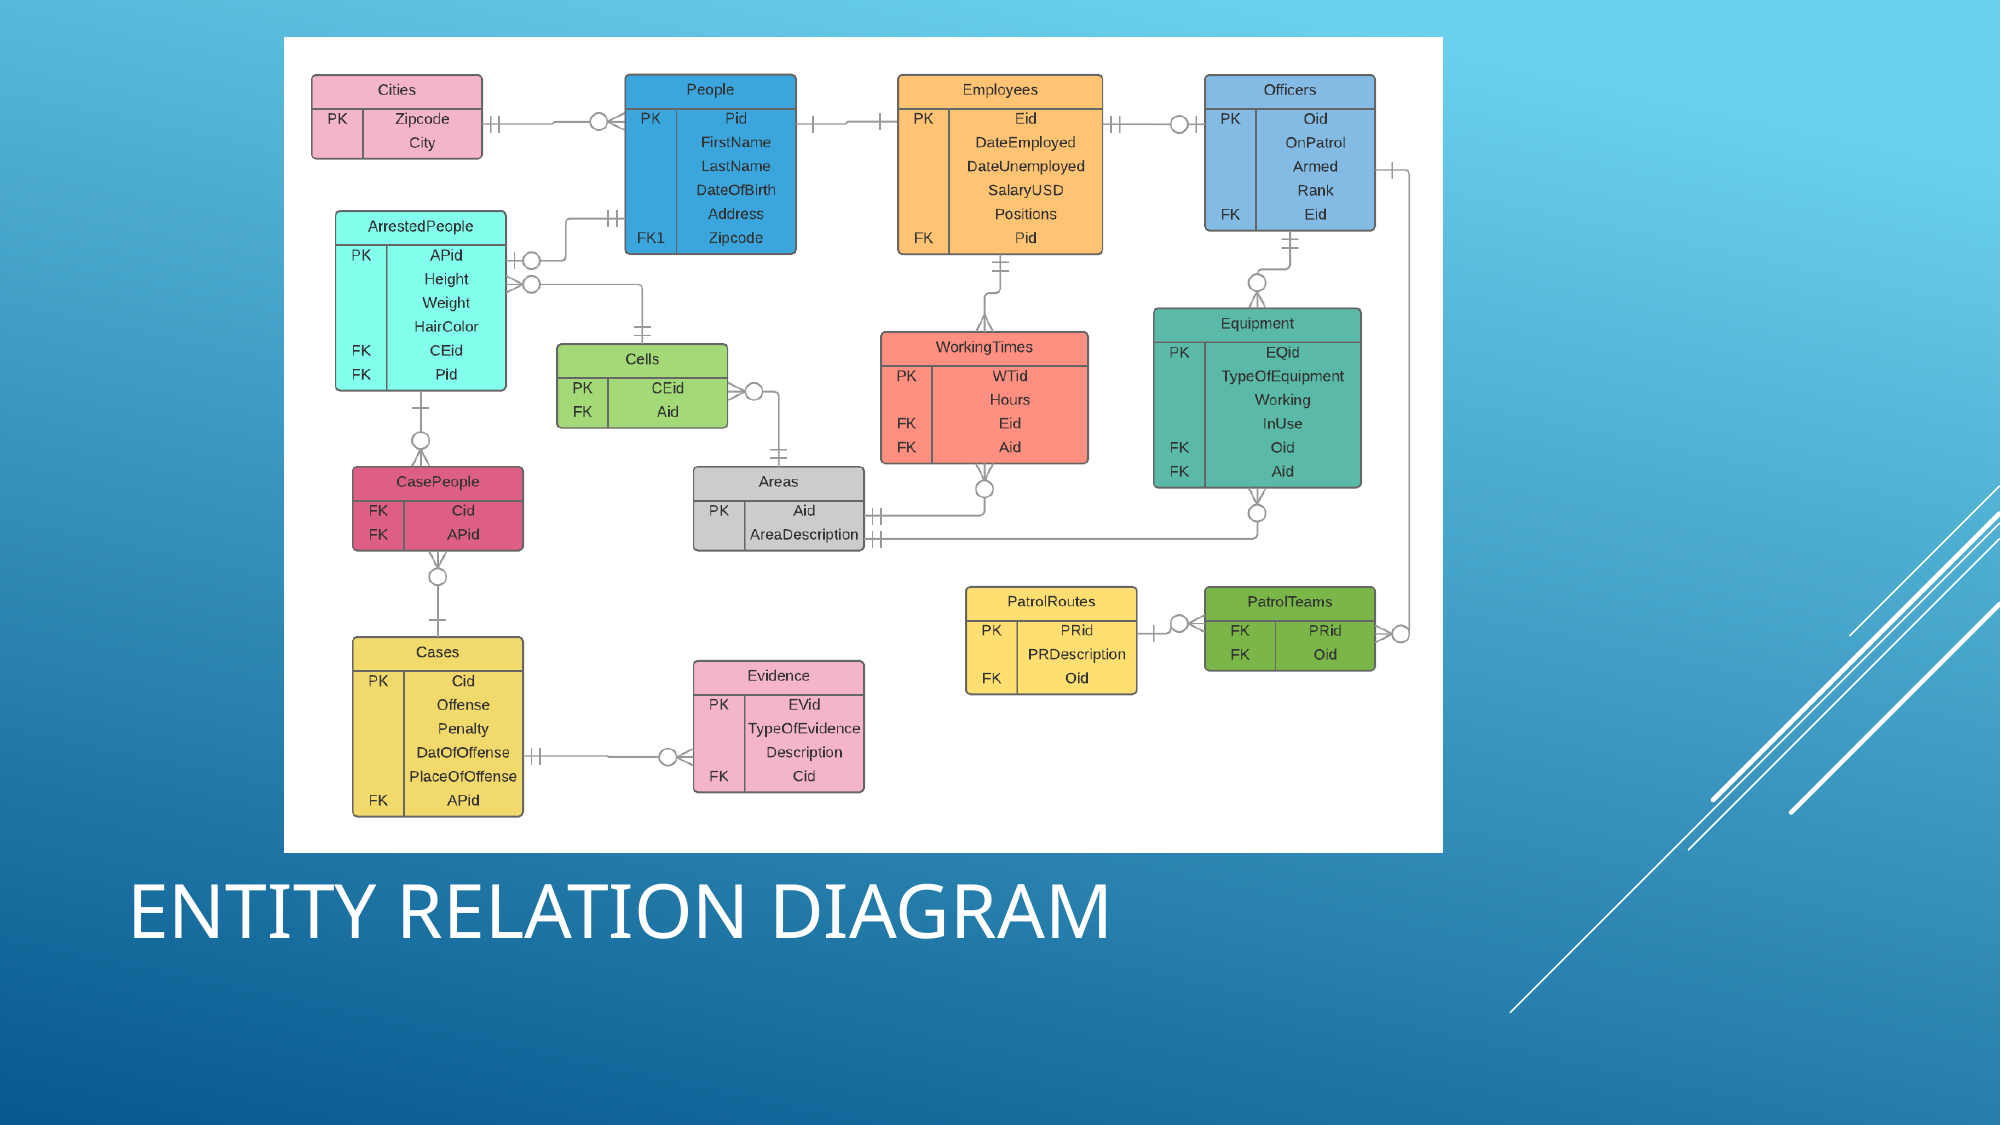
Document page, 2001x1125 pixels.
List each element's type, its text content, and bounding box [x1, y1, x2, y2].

title Entity Relation DIAGRAM [112, 785, 1513, 1033]
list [284, 37, 1443, 853]
